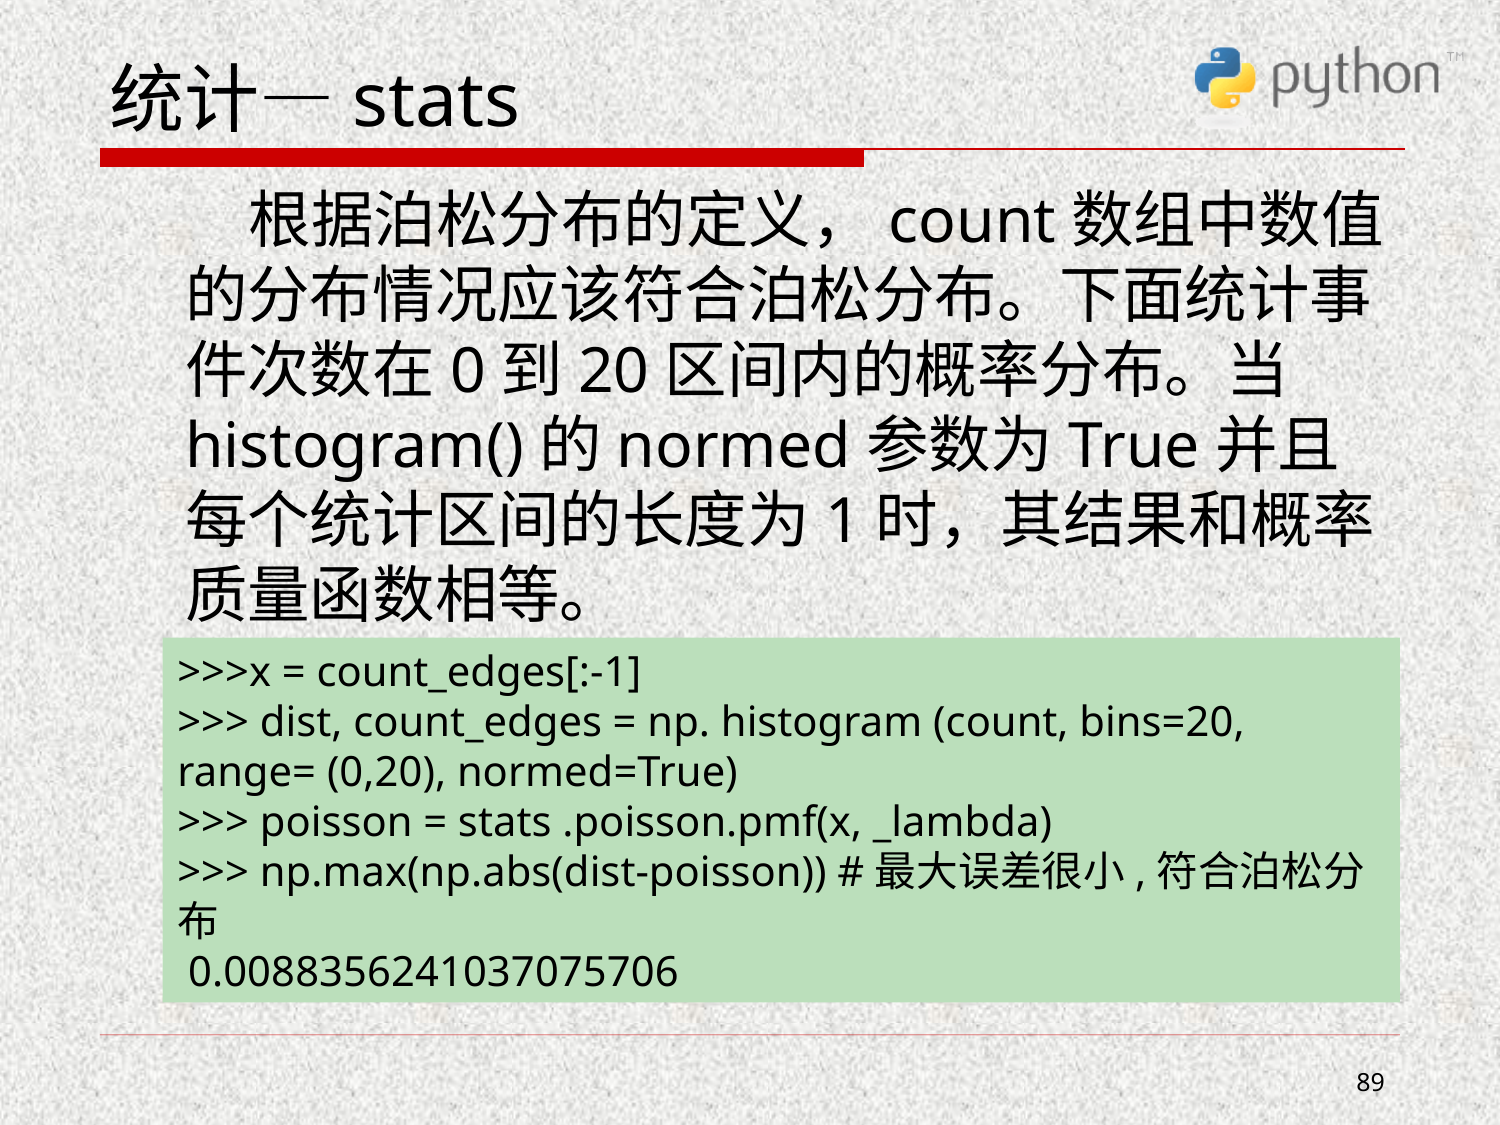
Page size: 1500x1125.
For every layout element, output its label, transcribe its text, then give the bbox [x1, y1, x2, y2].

title 统计—stats [94, 50, 1407, 149]
text_box >>>x = count_edges[:-1] >>> dist, count_edges = np. histogram (count, bins=20, range= (0,20), normed=True) >>> poisson = stats .poisson.pmf(x, _lambda) >>> np.max(np.abs(dist-poisson)) #最大误差很小,符合泊松分布 0.0088356241037075706 [162, 637, 1400, 1003]
picture [0, 0, 1500, 1125]
slide_number 89 [1074, 1058, 1401, 1103]
list 根据泊松分布的定义，count数组中数值的分布情况应该符合泊松分布。下面统计事件次数在0到20区间内的概率分布。当histogram()的normed参数为True并且每个统计区间的长度为1时，其结果和概率质量函数相等。 [92, 172, 1406, 1038]
